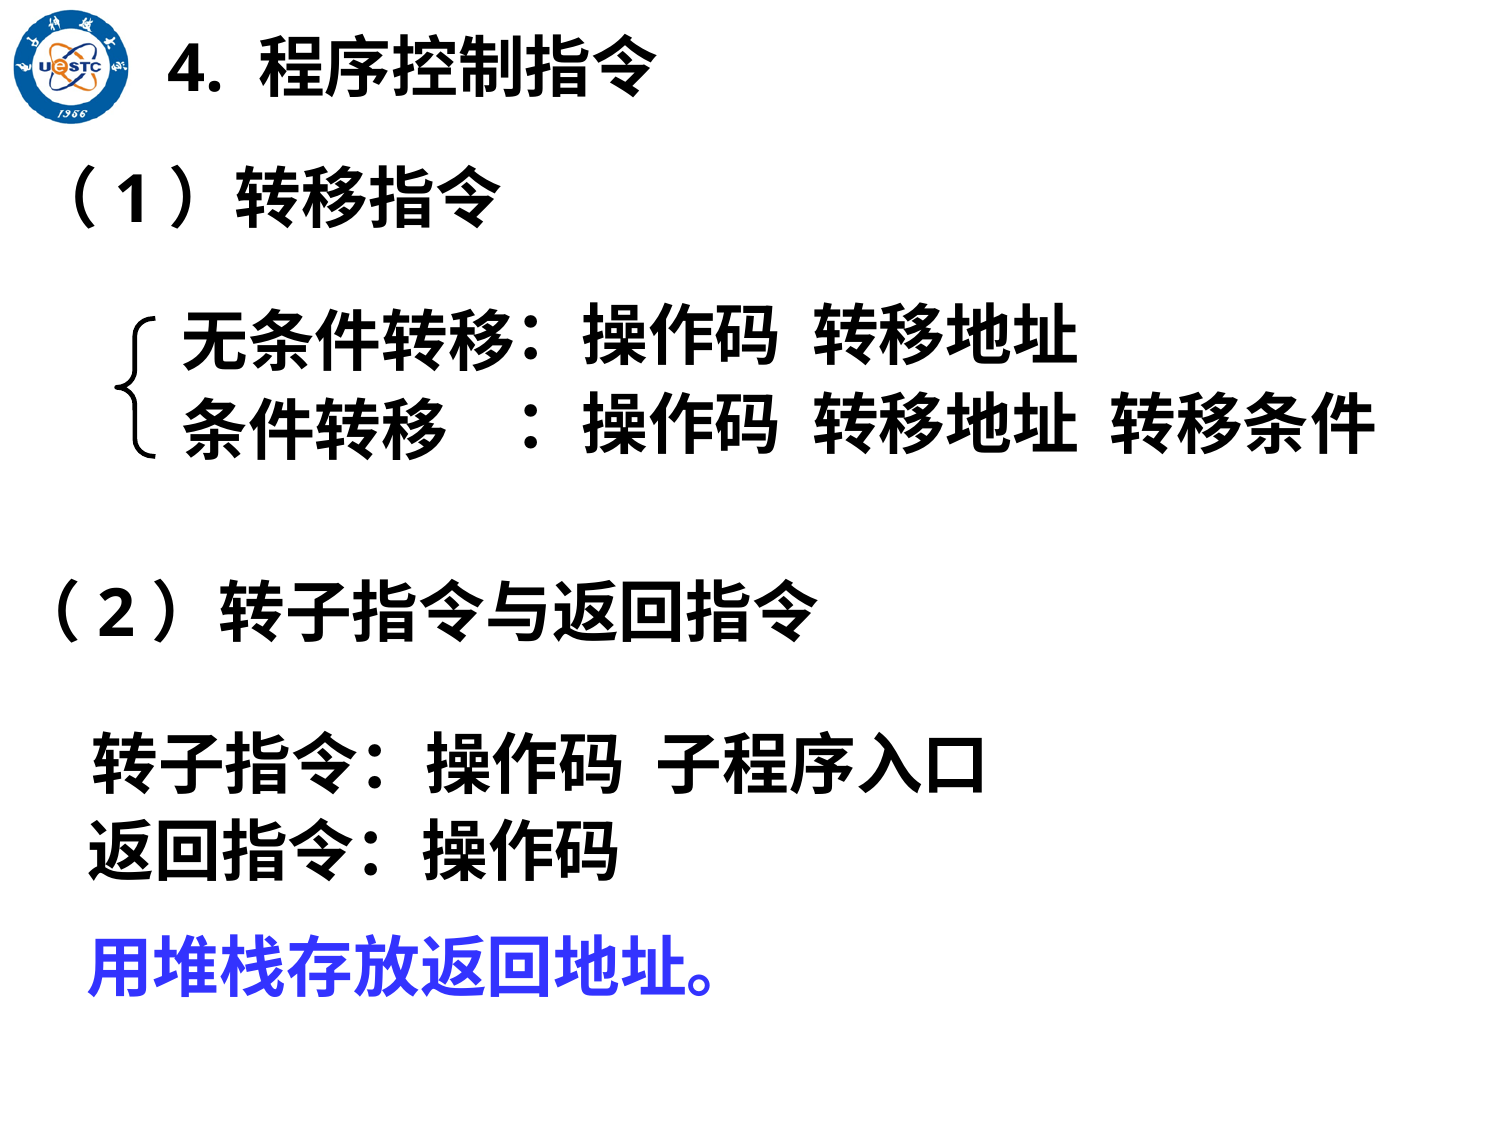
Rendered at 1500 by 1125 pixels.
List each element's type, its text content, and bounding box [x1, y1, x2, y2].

text_box （2）转子指令与返回指令 [0, 562, 1038, 658]
text_box 转子指令：操作码 子程序入口 [76, 742, 1115, 806]
text_box ：操作码 转移地址 ：操作码 转移地址 转移条件 [500, 307, 1500, 468]
text_box 返回指令：操作码 [72, 830, 1111, 893]
text_box [116, 318, 154, 457]
picture [6, 8, 136, 126]
text_box 用堆栈存放返回地址。 [71, 916, 809, 1012]
text_box （1）转移指令 [16, 148, 892, 244]
text_box 无条件转移 条件转移 [166, 313, 655, 473]
text_box 4. 程序控制指令 [152, 17, 1128, 113]
